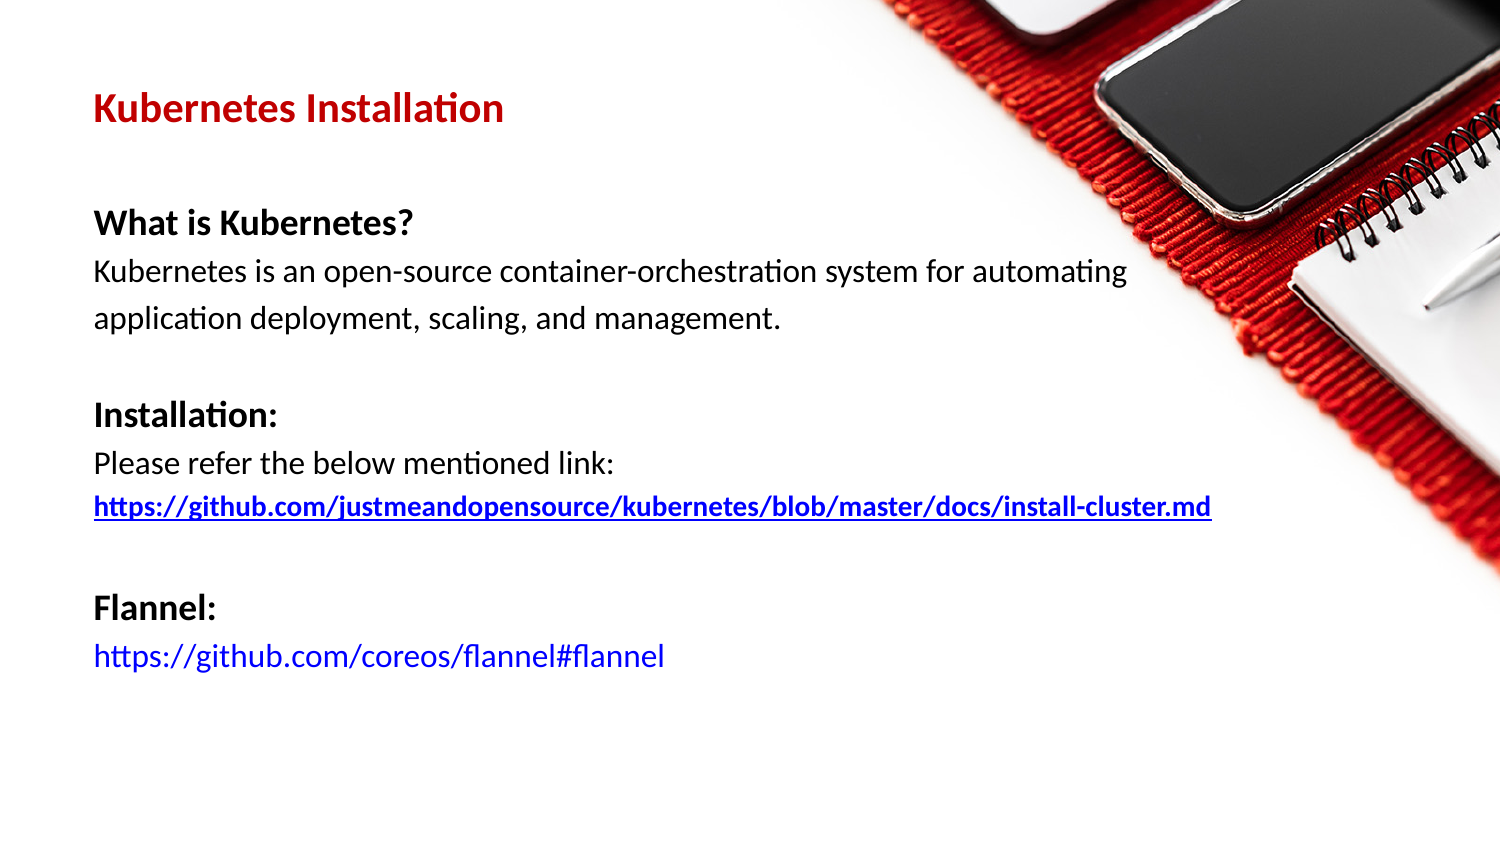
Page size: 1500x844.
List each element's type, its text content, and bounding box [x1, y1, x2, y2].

picture [0, 0, 1500, 844]
title Kubernetes Installation [78, 71, 1136, 190]
list What is Kubernetes? Kubernetes is an open-source container-orchestration system for automating application deployment, scaling, and management. Installation: Please refer the below mentioned link: https://github.com/justmeandopensource/kubernetes/blob/master/docs/install-cluster.md Flannel: https://github.com/coreos/flannel#flannel [78, 190, 1353, 767]
